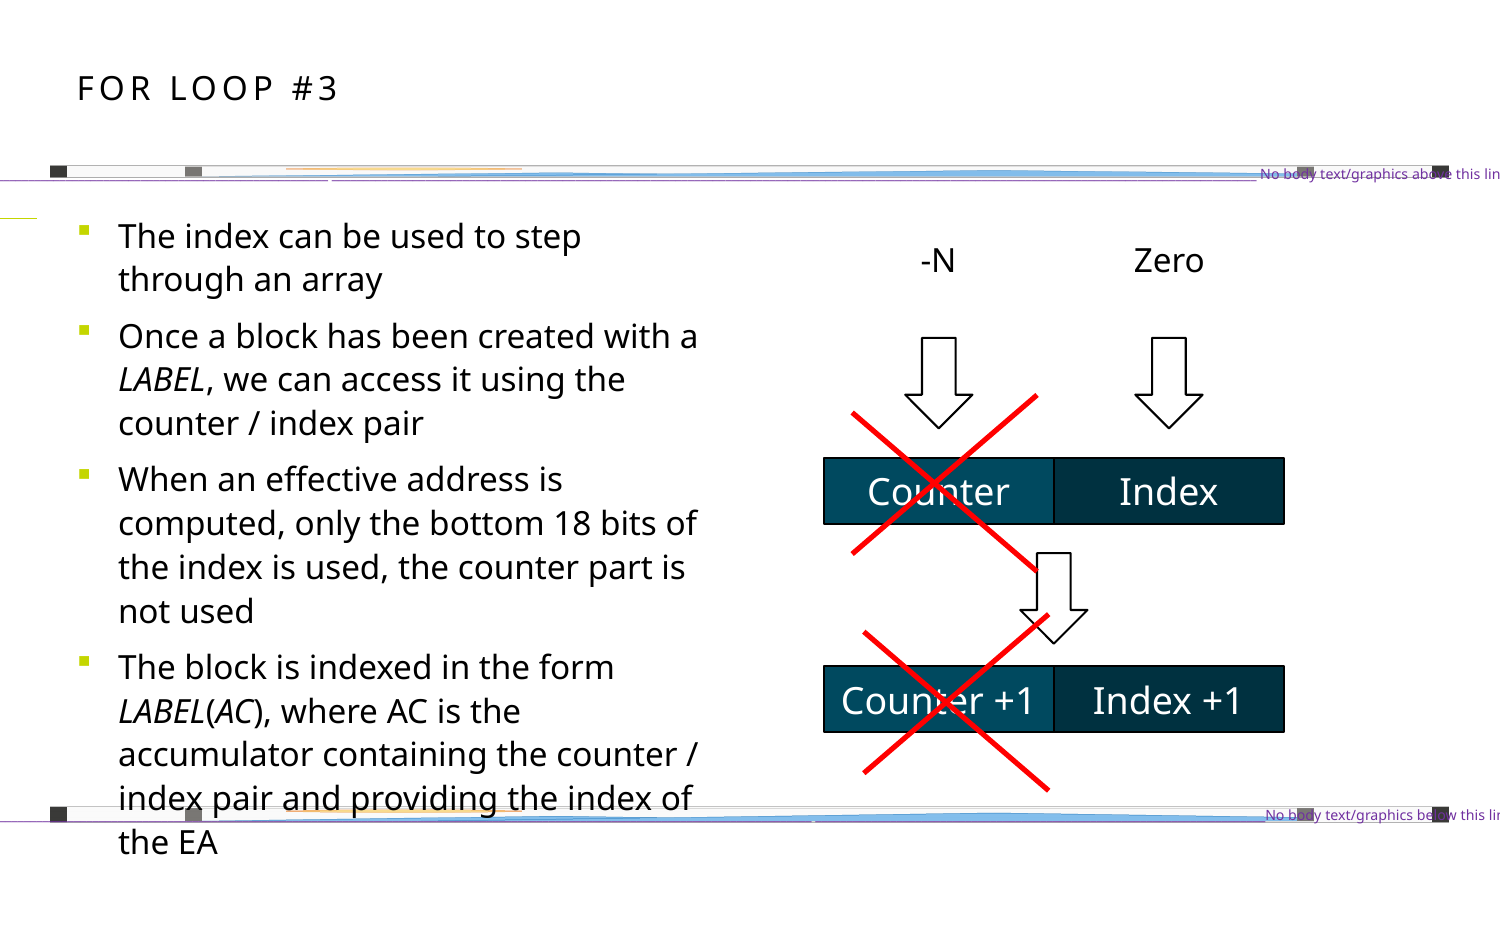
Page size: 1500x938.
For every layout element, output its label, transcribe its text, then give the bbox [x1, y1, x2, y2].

text_box [904, 335, 974, 393]
text_box Counter [822, 456, 846, 526]
title For loop #3 [76, 67, 975, 108]
list The index can be used to step through an array Once a block has been created with a LABEL, we can access it using the counter / index pair When an effective address is computed, only the bottom 18 bits of the index is used, the counter part is not used The block is indexed in the form LABEL(AC), where AC is the accumulator containing the counter / index pair and providing the index of the EA [76, 210, 703, 805]
text_box Zero [1133, 238, 1205, 279]
text_box [1018, 551, 1090, 646]
text_box Index [1052, 456, 1286, 526]
text_box Counter [1043, 456, 1052, 526]
text_box -N [920, 238, 957, 279]
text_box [851, 394, 1038, 572]
picture [0, 164, 1500, 178]
picture [0, 806, 1500, 823]
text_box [863, 613, 1049, 791]
text_box [1133, 335, 1205, 431]
text_box Counter +1 [822, 664, 858, 734]
text_box Index +1 [1054, 664, 1286, 734]
